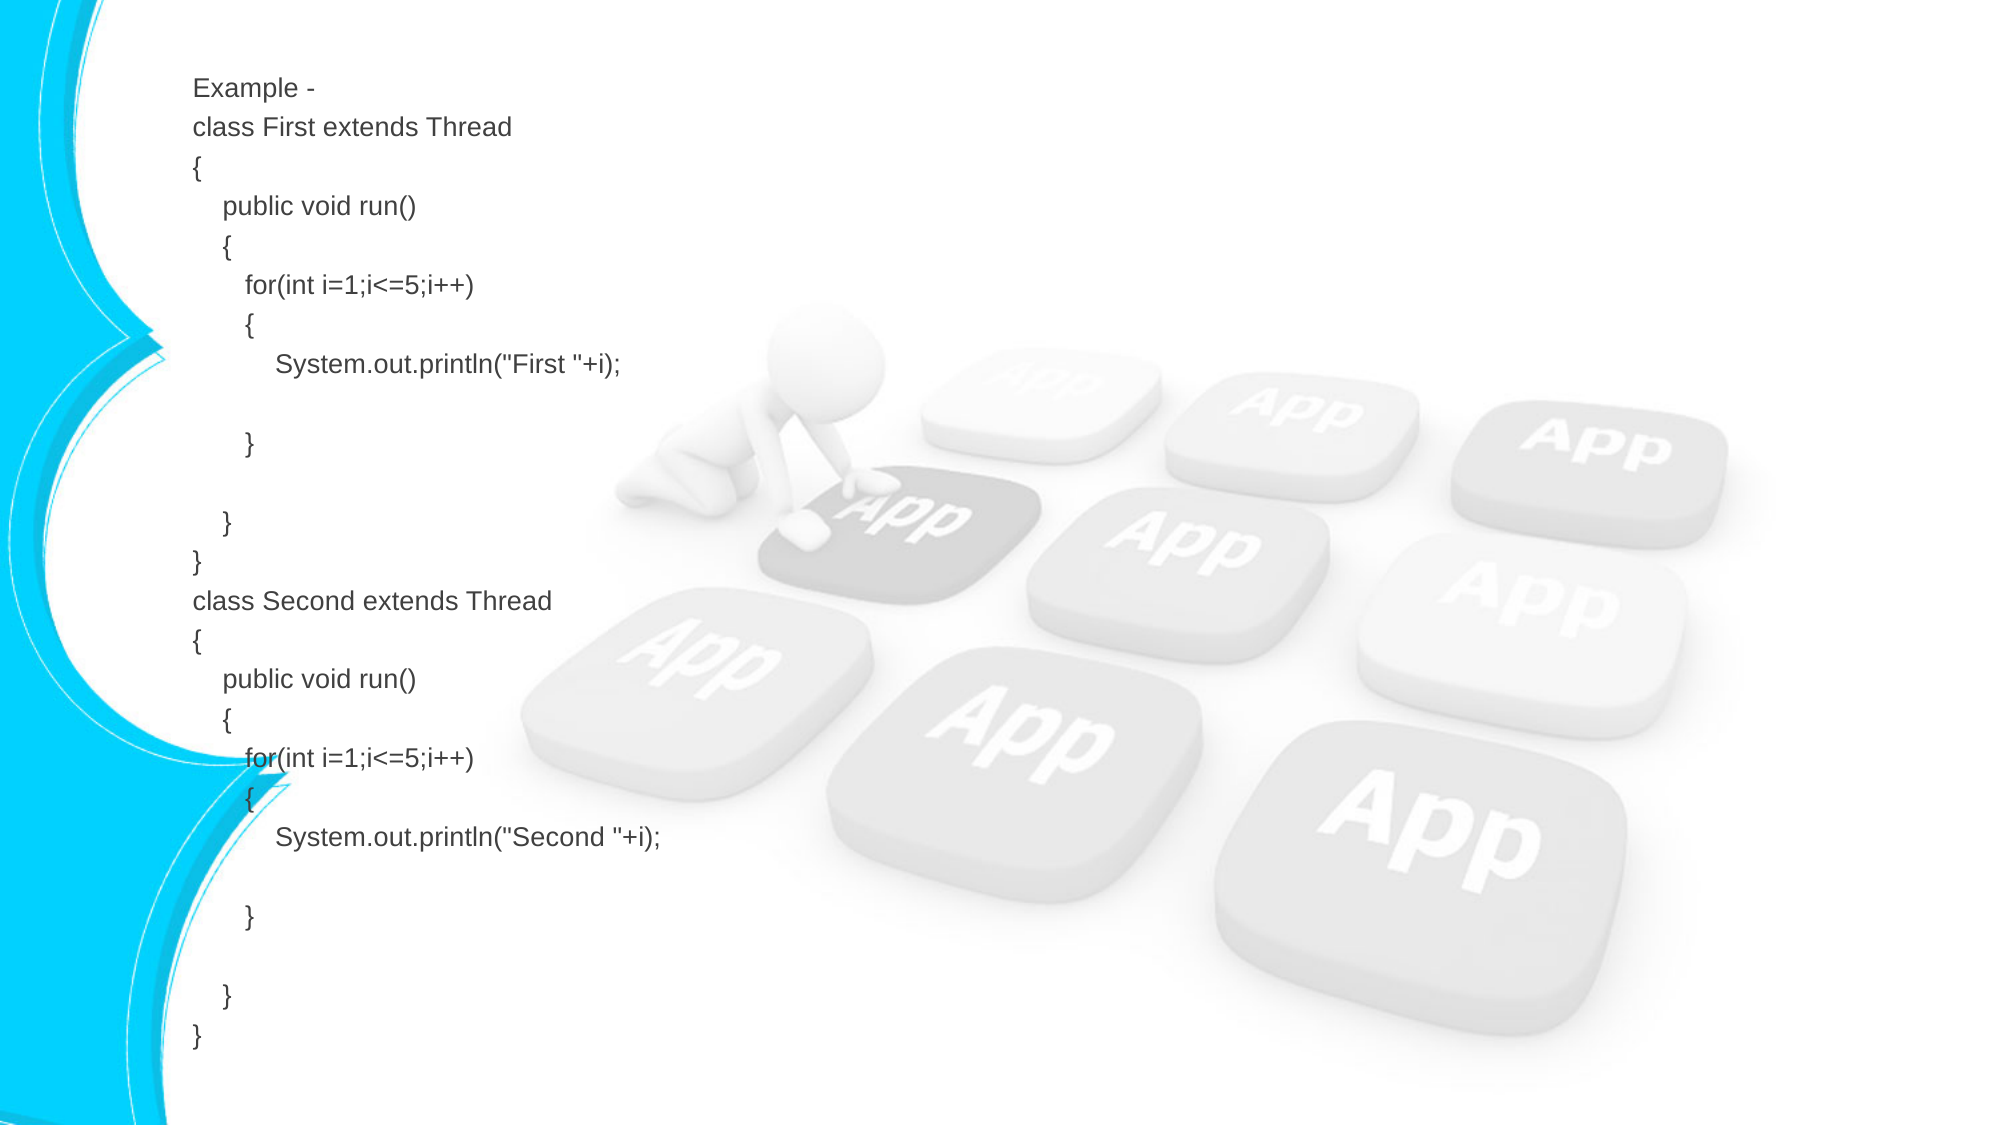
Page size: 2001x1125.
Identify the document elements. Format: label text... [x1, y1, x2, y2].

picture [0, 1118, 15, 1125]
picture [73, 52, 77, 62]
list Example - class First extends Thread { public void run() { for(int i=1;i<=5;i++) { System.out.println("First "+i); } } } class Second extends Thread { public void run() { for(int i=1;i<=5;i++) { System.out.println("Second "+i); } } } [177, 66, 1899, 1072]
picture [0, 0, 2001, 1125]
